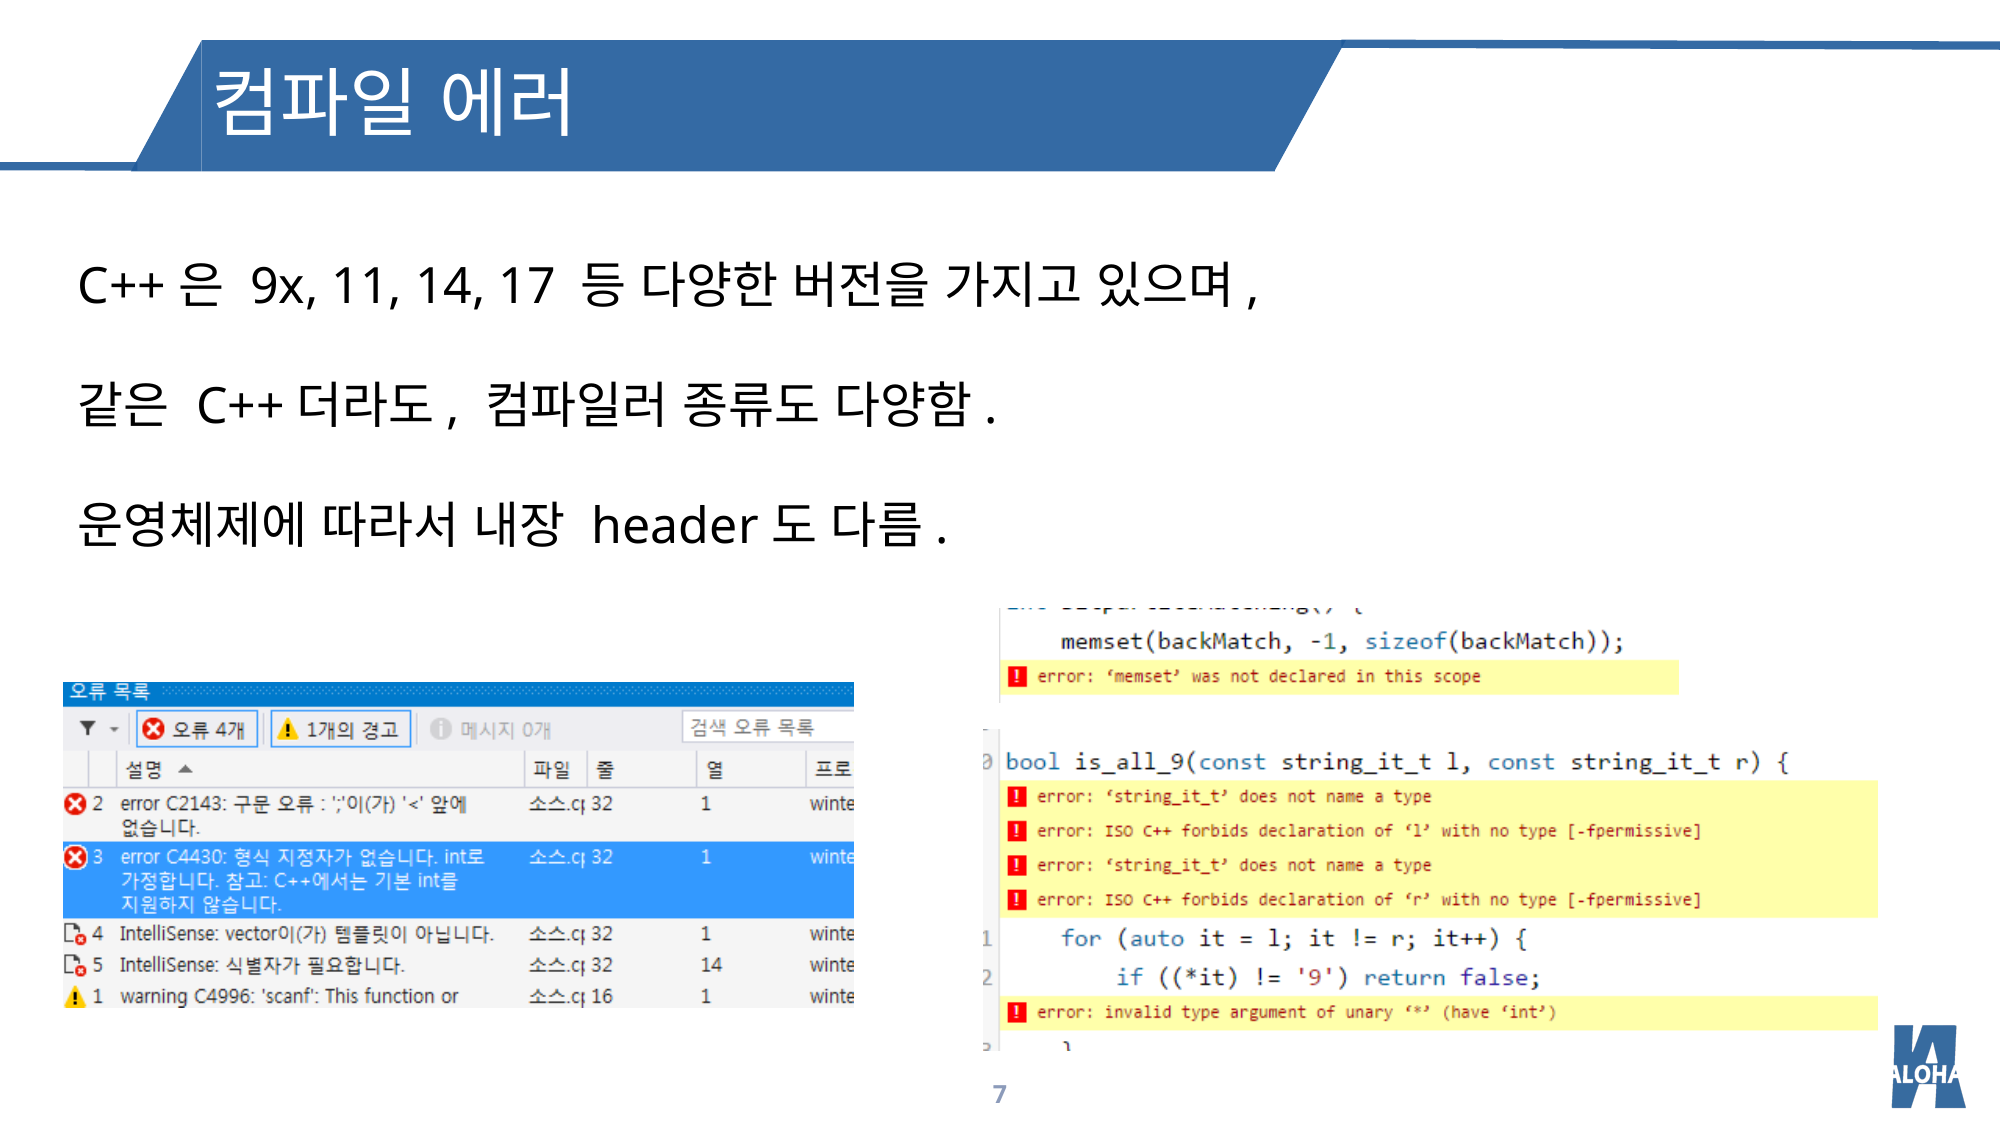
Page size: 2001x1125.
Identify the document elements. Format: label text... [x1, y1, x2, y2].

picture [983, 729, 2000, 1125]
list 컴파일 에러 [196, 45, 1270, 168]
picture [63, 682, 854, 1008]
text_box C++은 9x, 11, 14, 17 등 다양한 버전을 가지고 있으며, 같은 C++더라도, 컴파일러 종류도 다양함. 운영체제에 따라서 내장 header도 다름. [63, 245, 1858, 621]
picture [999, 608, 1679, 703]
slide_number 7 [774, 1065, 1225, 1125]
